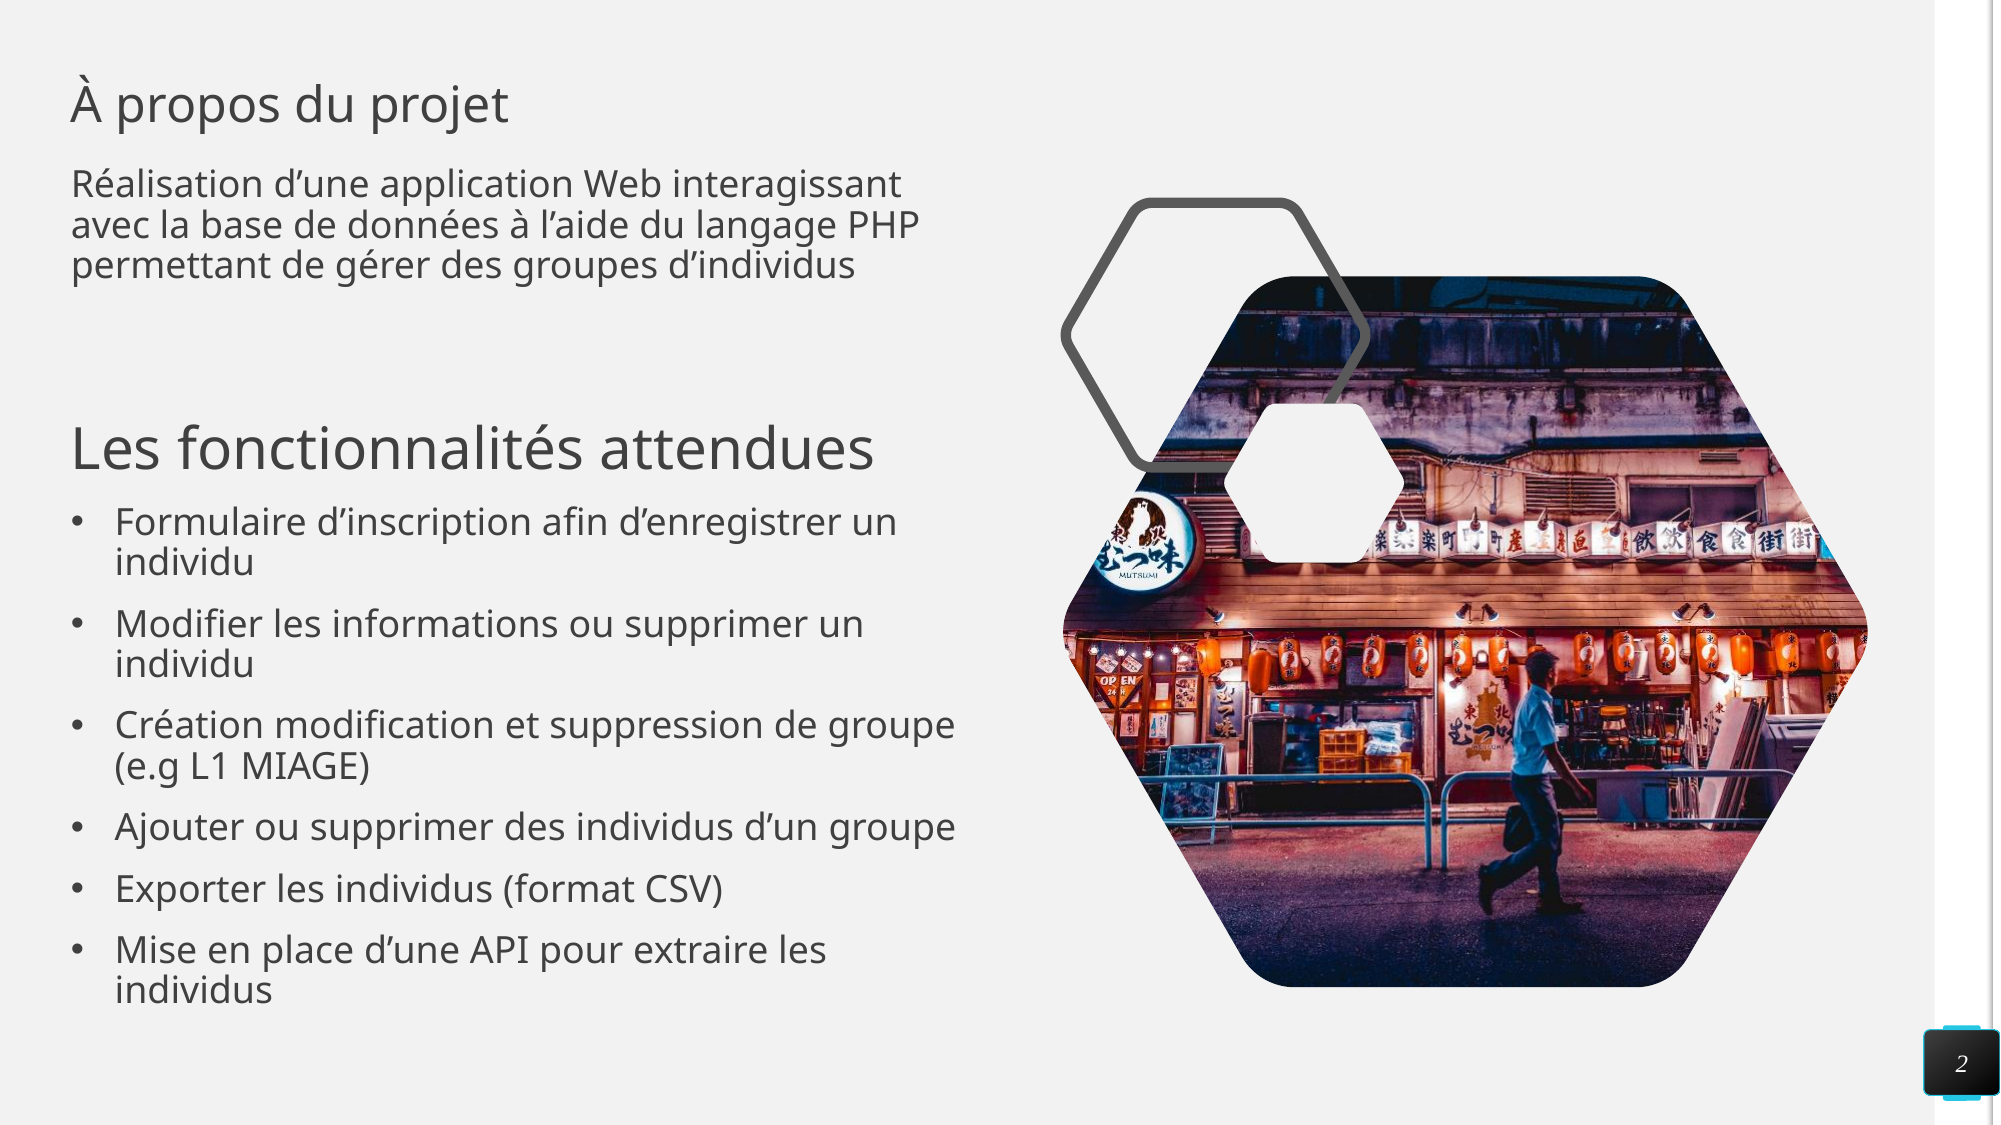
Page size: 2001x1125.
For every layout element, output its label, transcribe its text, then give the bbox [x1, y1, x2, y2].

list Les fonctionnalités attendues Formulaire d’inscription afin d’enregistrer un individu Modifier les informations ou supprimer un individu Création modification et suppression de groupe (e.g L1 MIAGE) Ajouter ou supprimer des individus d’un groupe Exporter les individus (format CSV) Mise en place d’une API pour extraire les individus [70, 419, 969, 1010]
list Réalisation d’une application Web interagissant avec la base de données à l’aide du langage PHP permettant de gérer des groupes d’individus [70, 165, 969, 294]
picture [1063, 276, 1868, 988]
slide_number 2 [1923, 1029, 2000, 1096]
text_box [1096, 202, 1335, 276]
title À propos du projet [70, 70, 969, 142]
